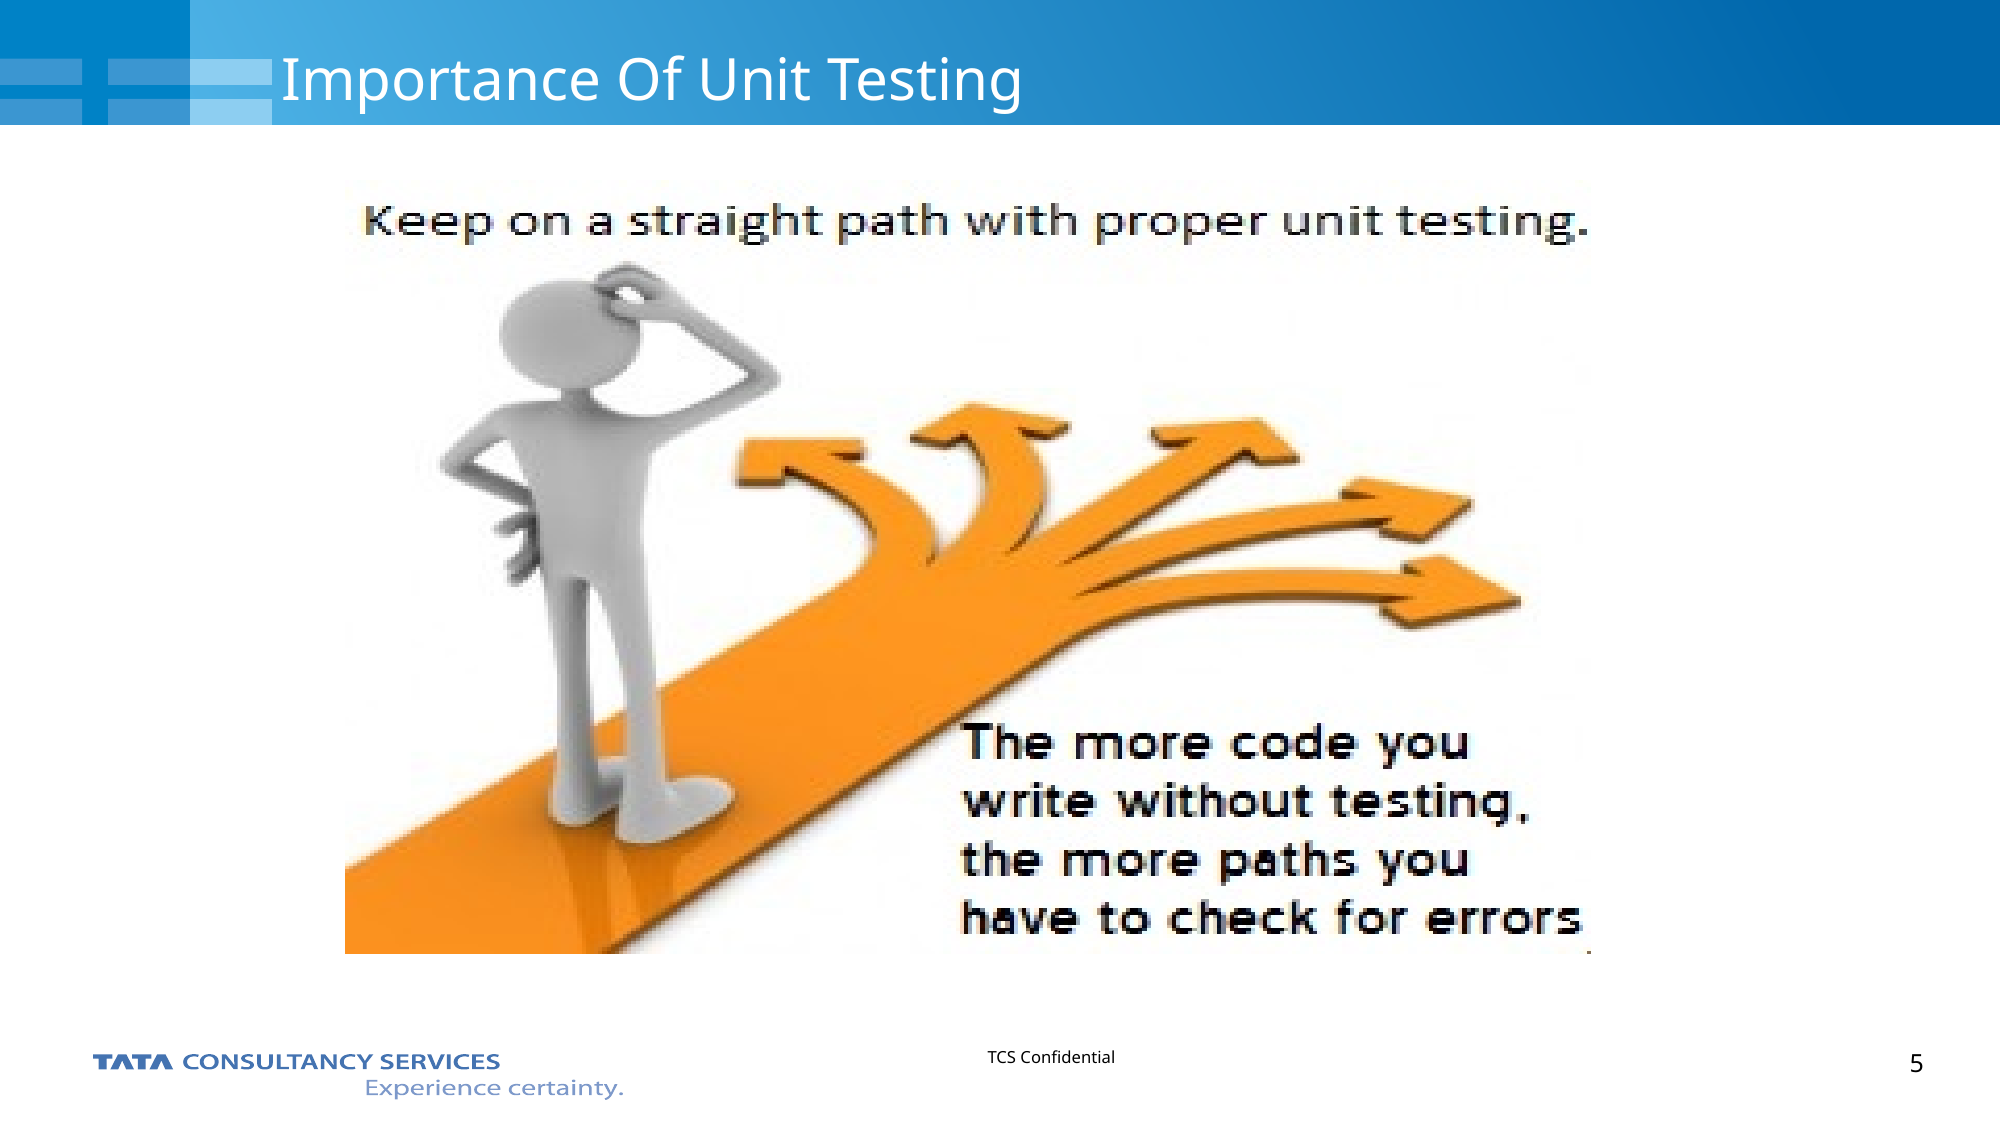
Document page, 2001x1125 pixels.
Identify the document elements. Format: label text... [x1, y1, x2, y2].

title Importance Of Unit Testing [266, 37, 1917, 118]
picture [337, 174, 1601, 962]
